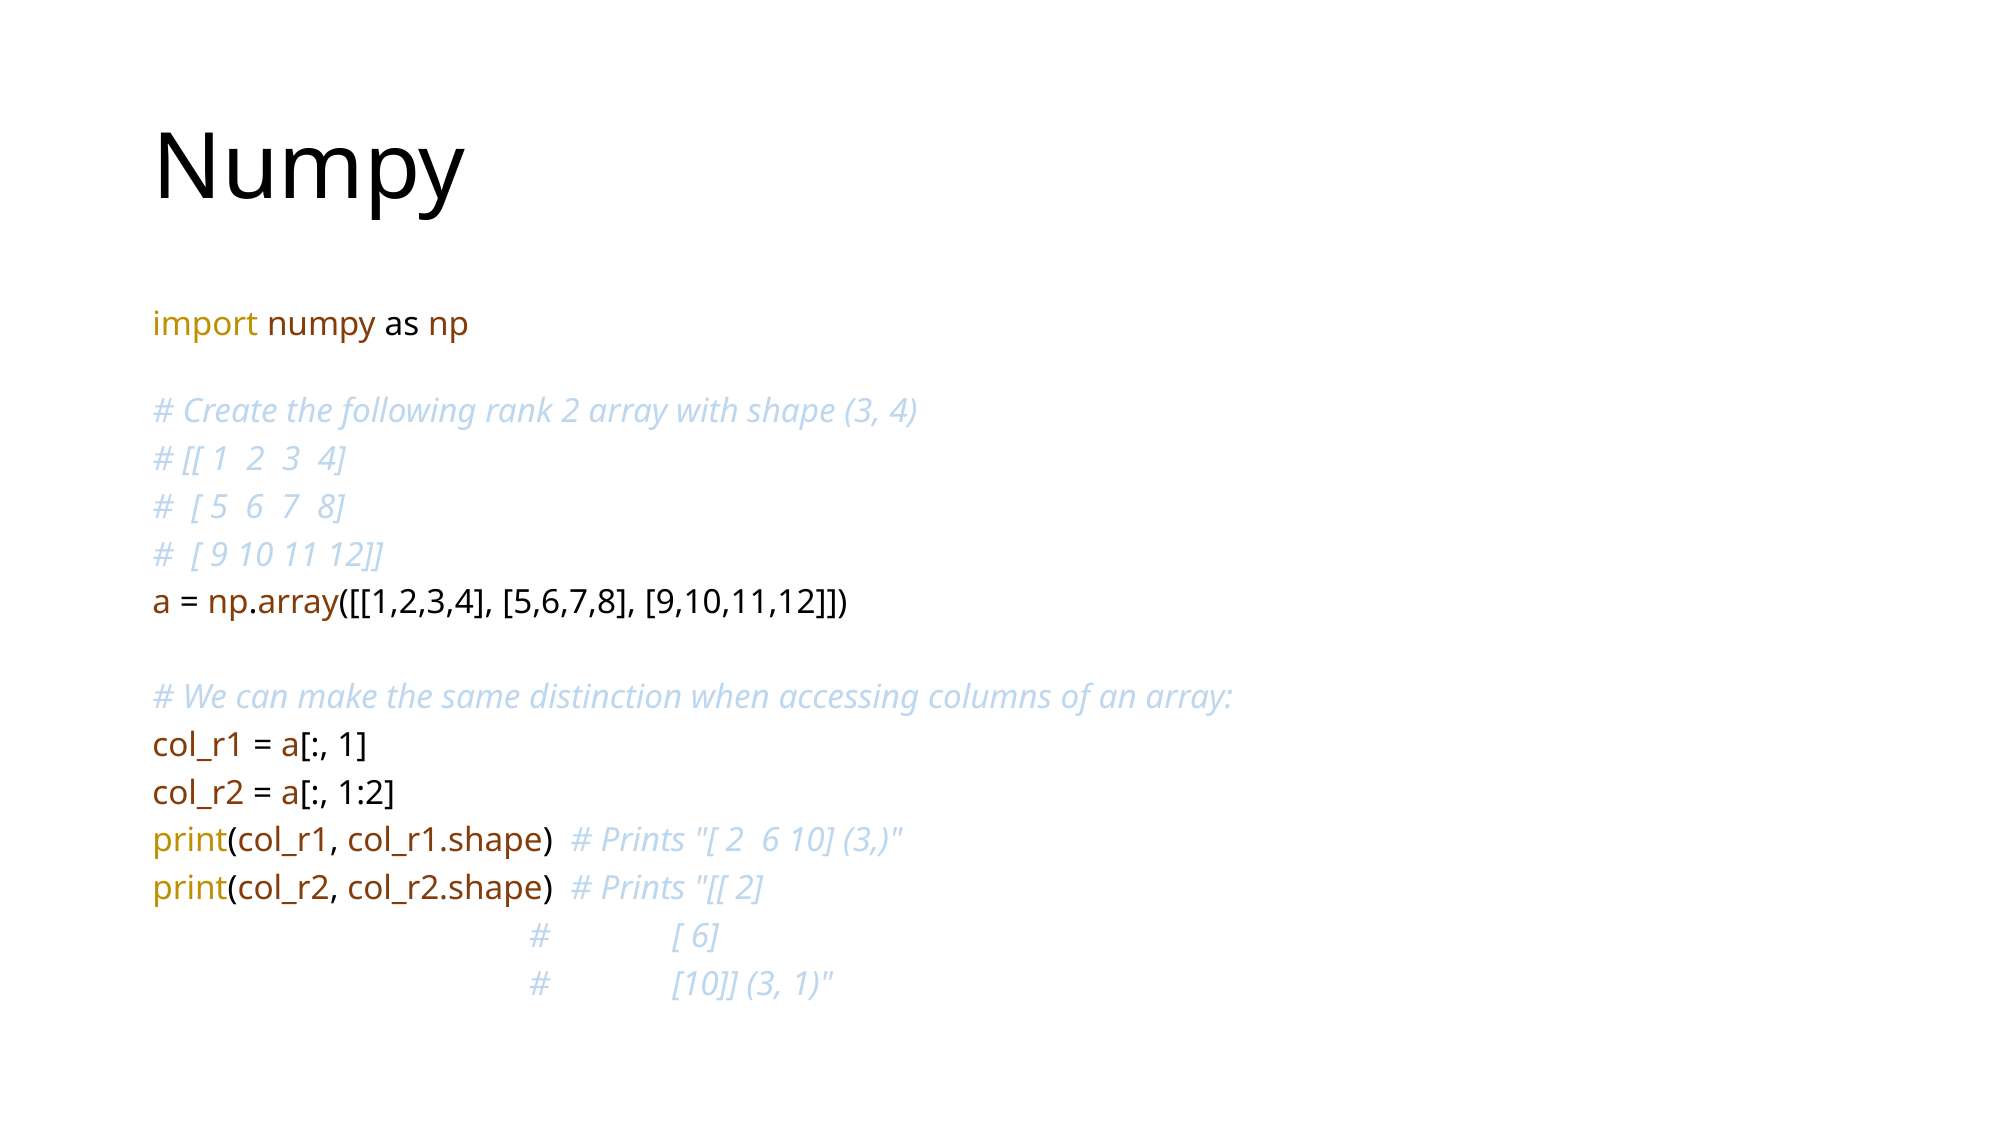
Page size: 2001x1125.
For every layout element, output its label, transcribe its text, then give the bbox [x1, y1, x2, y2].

list import numpy as np # Create the following rank 2 array with shape (3, 4) # [[ 1 2 3 4] # [ 5 6 7 8] # [ 9 10 11 12]] a = np.array([[1,2,3,4], [5,6,7,8], [9,10,11,12]]) # We can make the same distinction when accessing columns of an array: col_r1 = a[:, 1] col_r2 = a[:, 1:2] print(col_r1, col_r1.shape) # Prints "[ 2 6 10] (3,)" print(col_r2, col_r2.shape) # Prints "[[ 2] # [ 6] # [10]] (3, 1)" [137, 299, 1863, 1014]
title Numpy [137, 59, 1863, 278]
